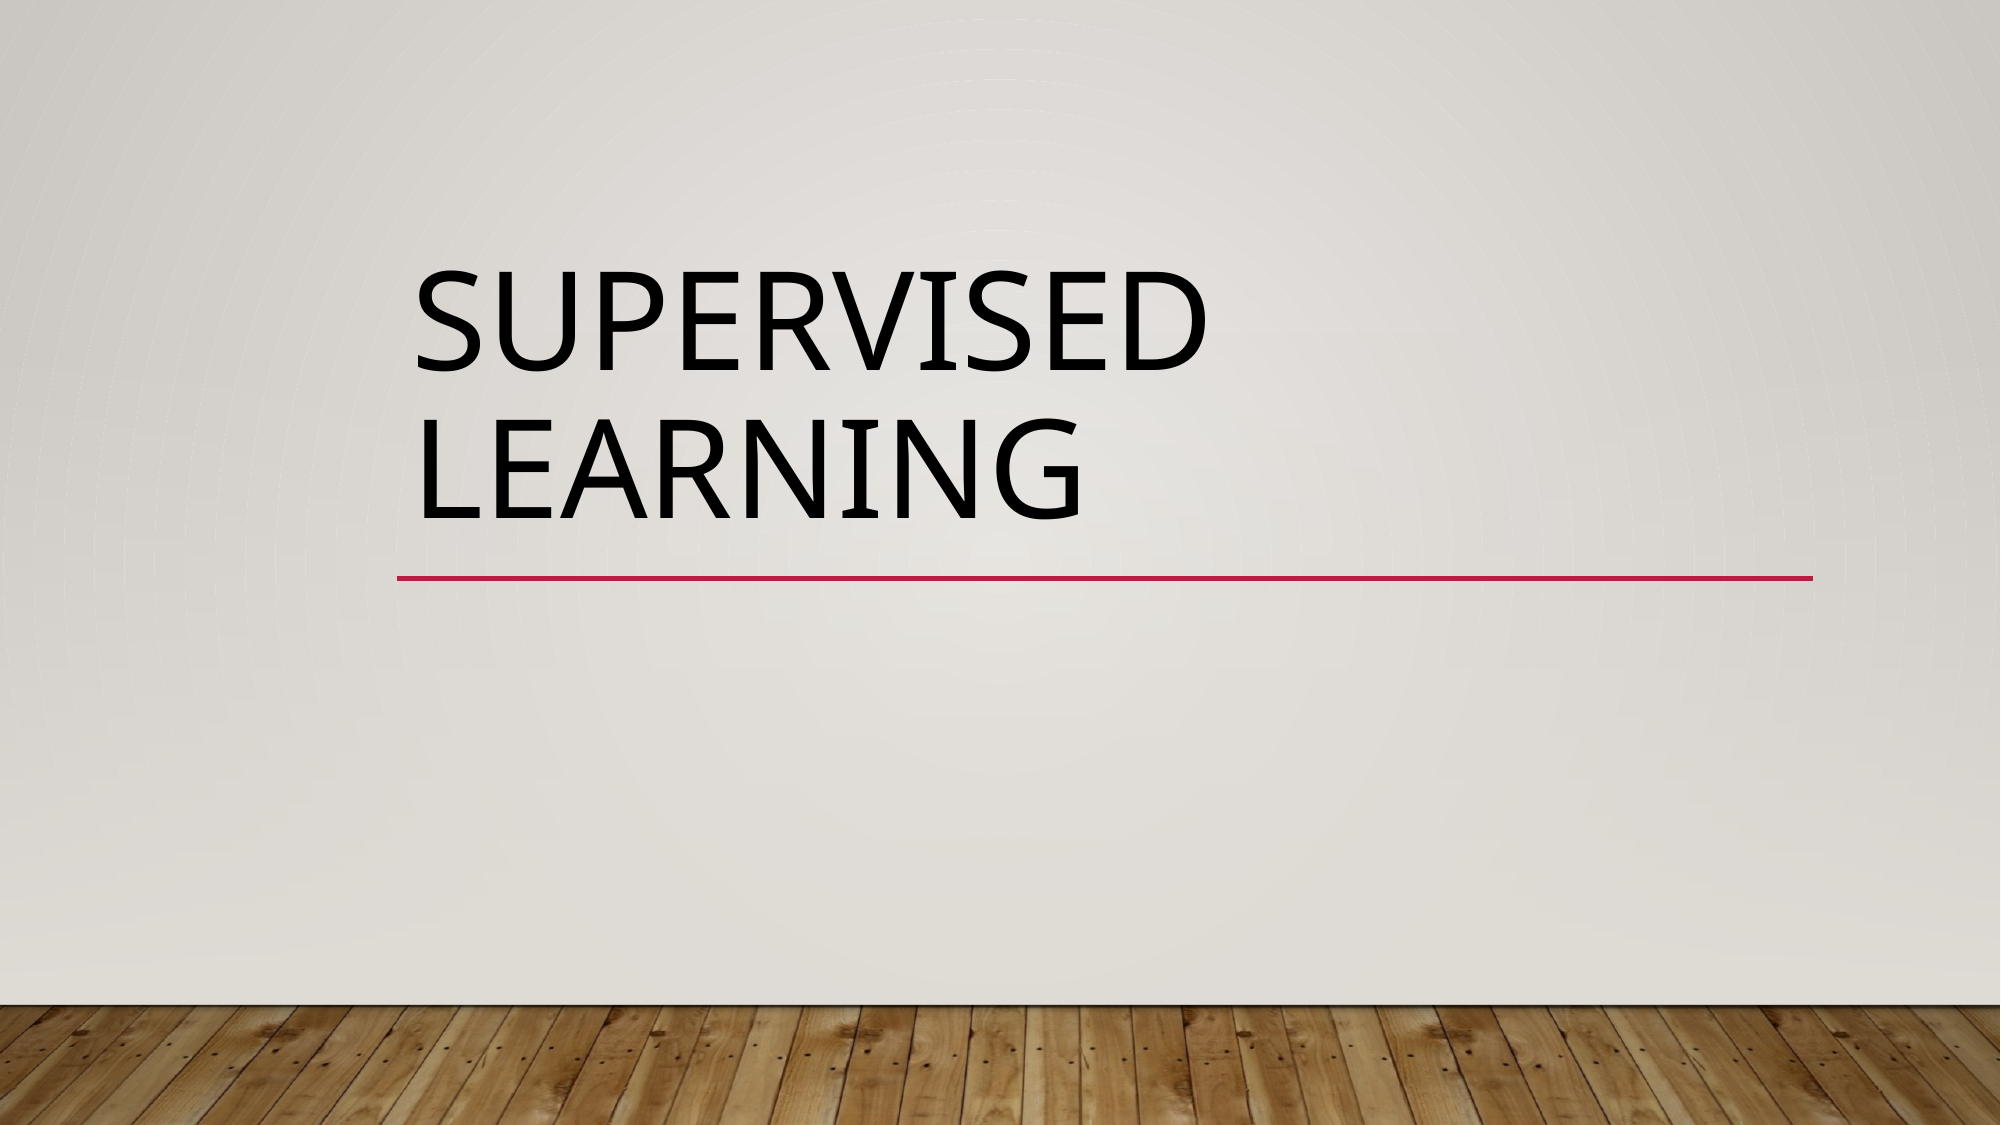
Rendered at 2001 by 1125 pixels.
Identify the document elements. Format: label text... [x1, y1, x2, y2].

title Supervised Learning [396, 131, 1814, 549]
picture [0, 1005, 2000, 1125]
